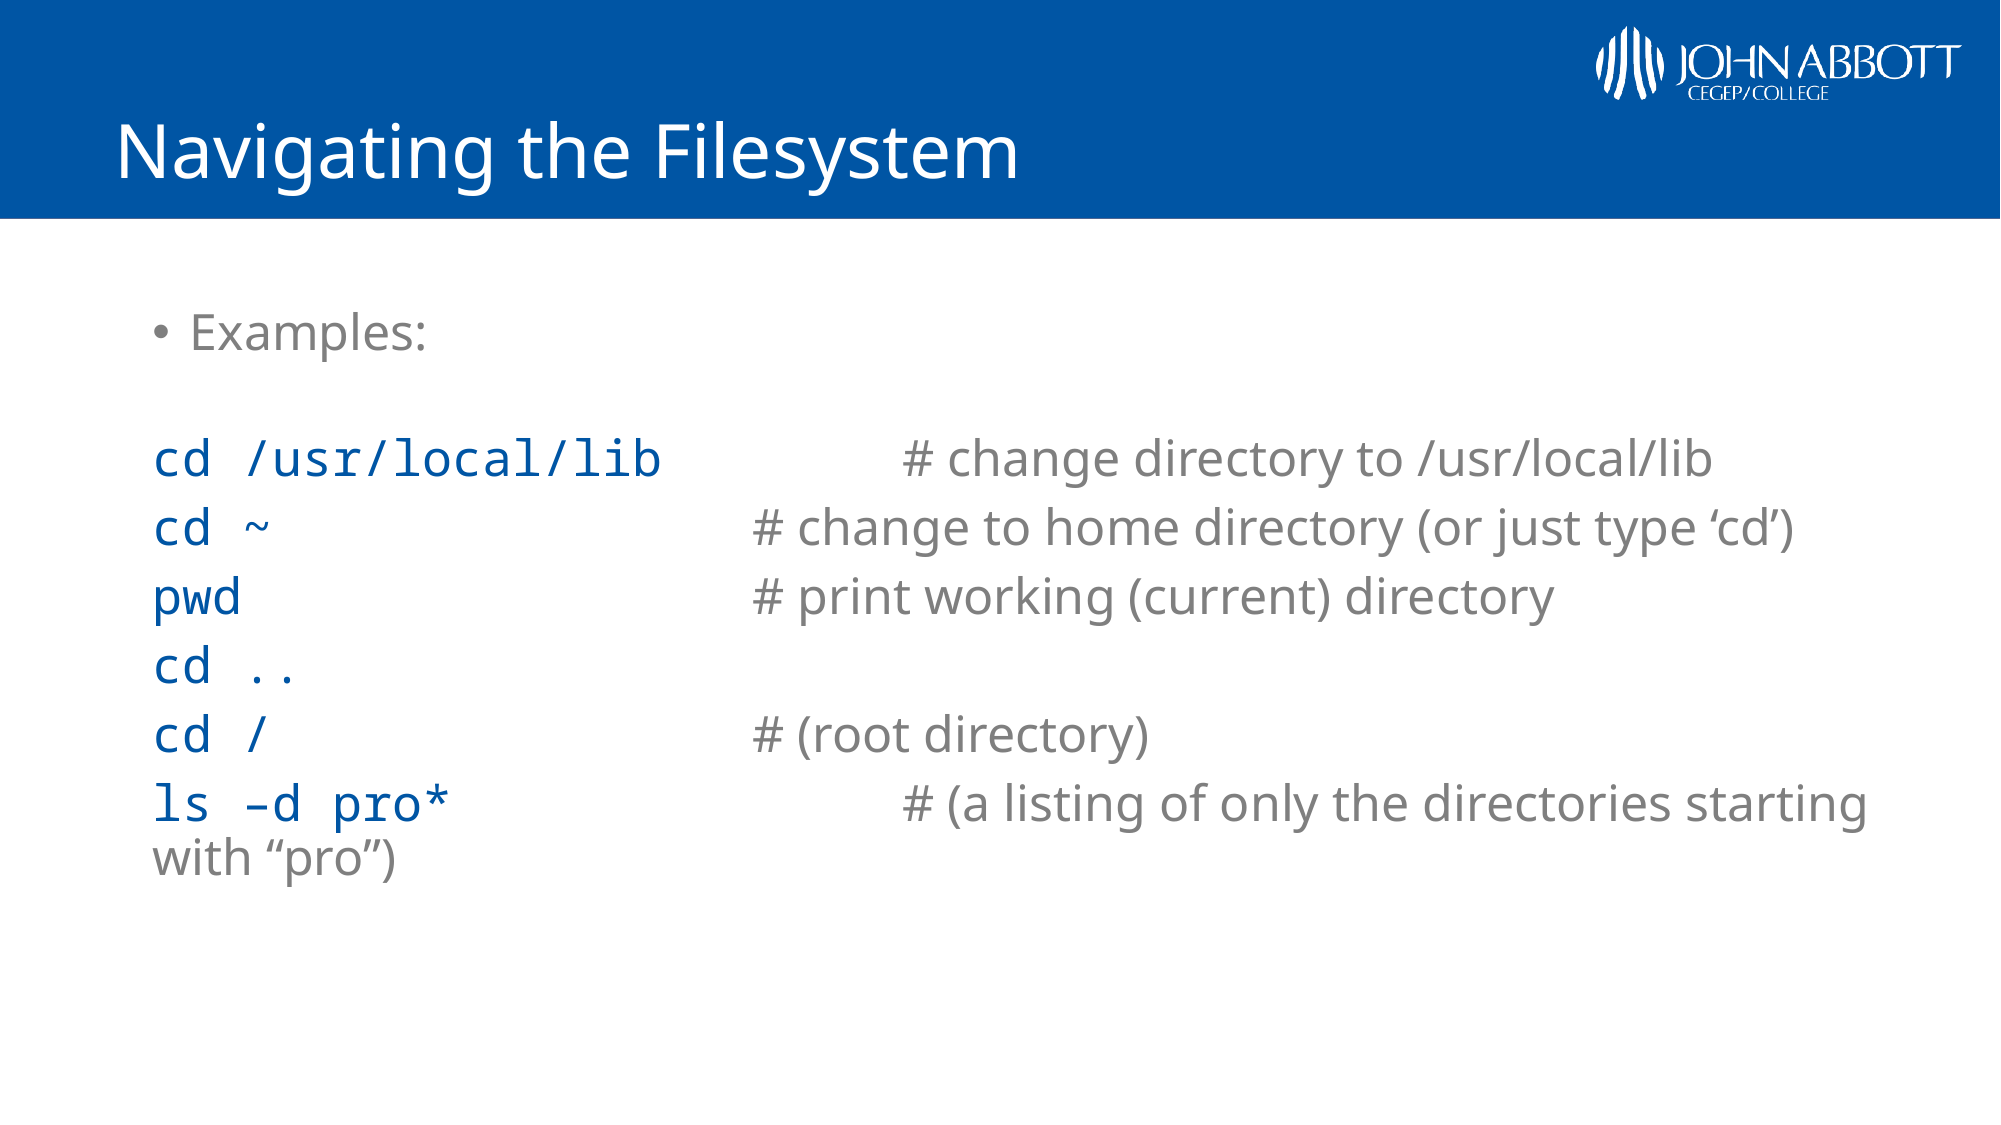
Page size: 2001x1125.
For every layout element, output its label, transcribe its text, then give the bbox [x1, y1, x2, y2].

title Navigating the Filesystem [99, 0, 1863, 202]
list Examples: cd /usr/local/lib # change directory to /usr/local/lib cd ~ # change to home directory (or just type ‘cd’) pwd # print working (current) directory cd .. cd / # (root directory) ls –d pro* # (a listing of only the directories starting with “pro”) [137, 299, 1934, 1014]
picture [1863, 26, 1962, 100]
